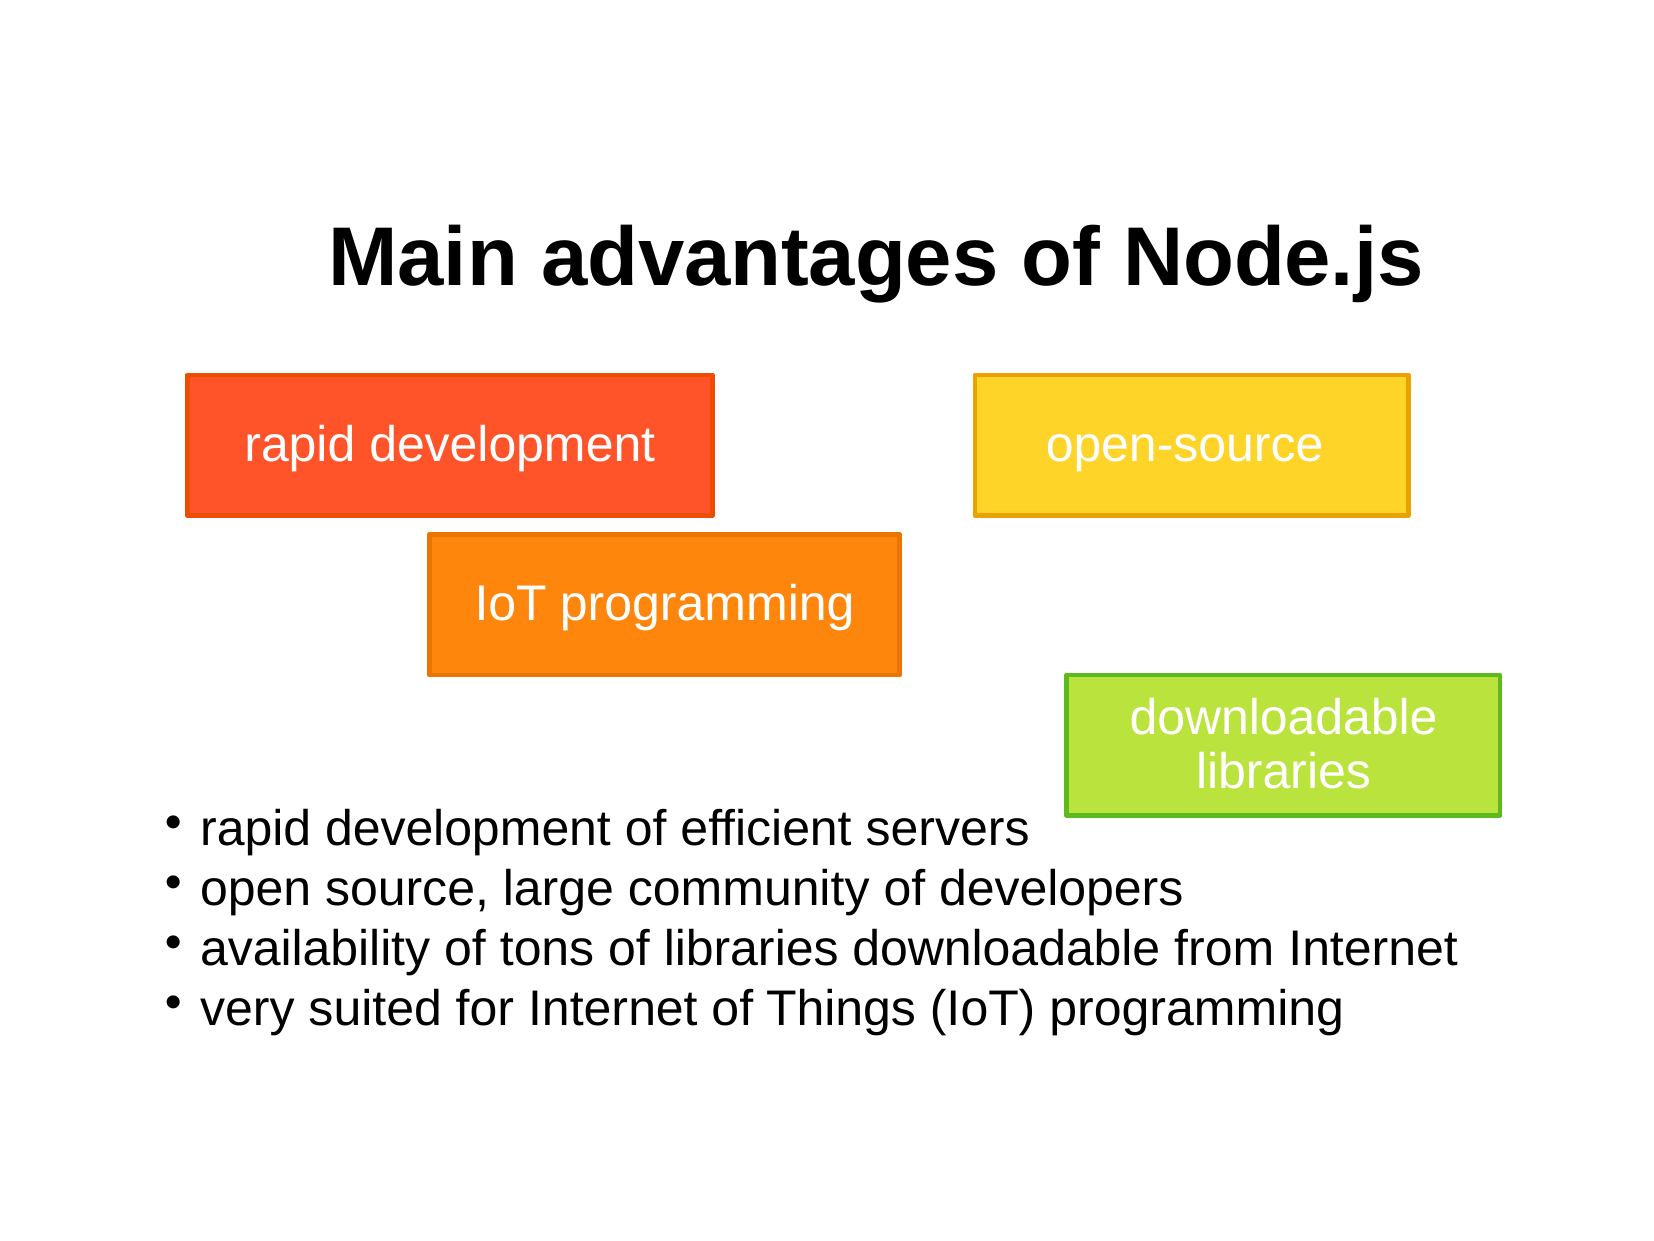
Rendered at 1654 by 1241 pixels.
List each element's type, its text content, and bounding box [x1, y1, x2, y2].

text_box rapid development of efficient servers open source, large community of developers availability of tons of libraries downloadable from Internet very suited for Internet of Things (IoT) programming [150, 787, 1606, 1082]
text_box open-source [975, 375, 1409, 516]
text_box rapid development [187, 375, 713, 516]
text_box downloadable libraries [1066, 675, 1500, 816]
text_box Main advantages of Node.js [188, 208, 1565, 302]
text_box IoT programming [429, 534, 900, 675]
text_box [65, 124, 1589, 1150]
